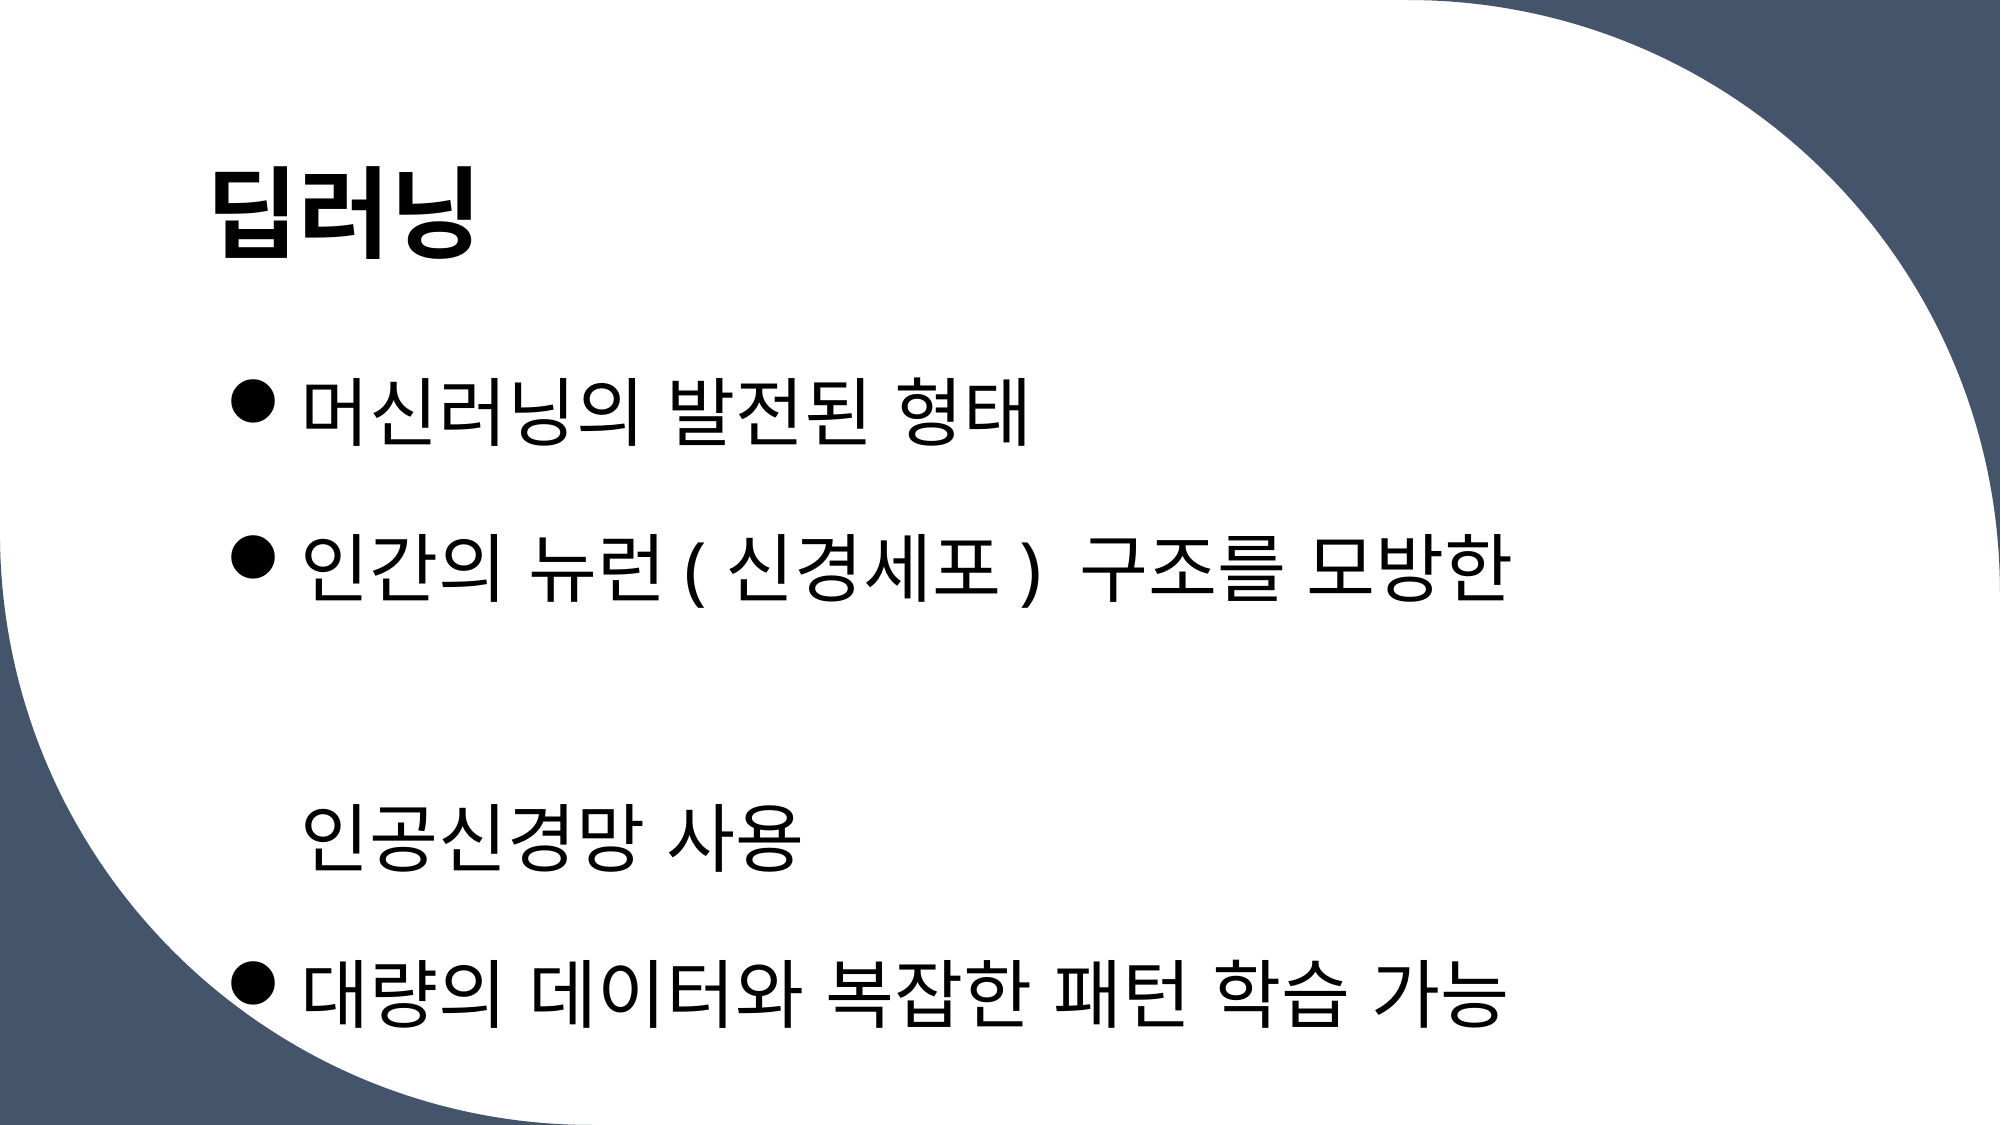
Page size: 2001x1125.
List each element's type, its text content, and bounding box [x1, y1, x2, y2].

list 머신러닝의 발전된 형태 인간의 뉴런(신경세포) 구조를 모방한 인공신경망 사용 대량의 데이터와 복잡한 패턴 학습 가능 [210, 313, 1543, 919]
title 딥러닝 [191, 62, 1796, 280]
